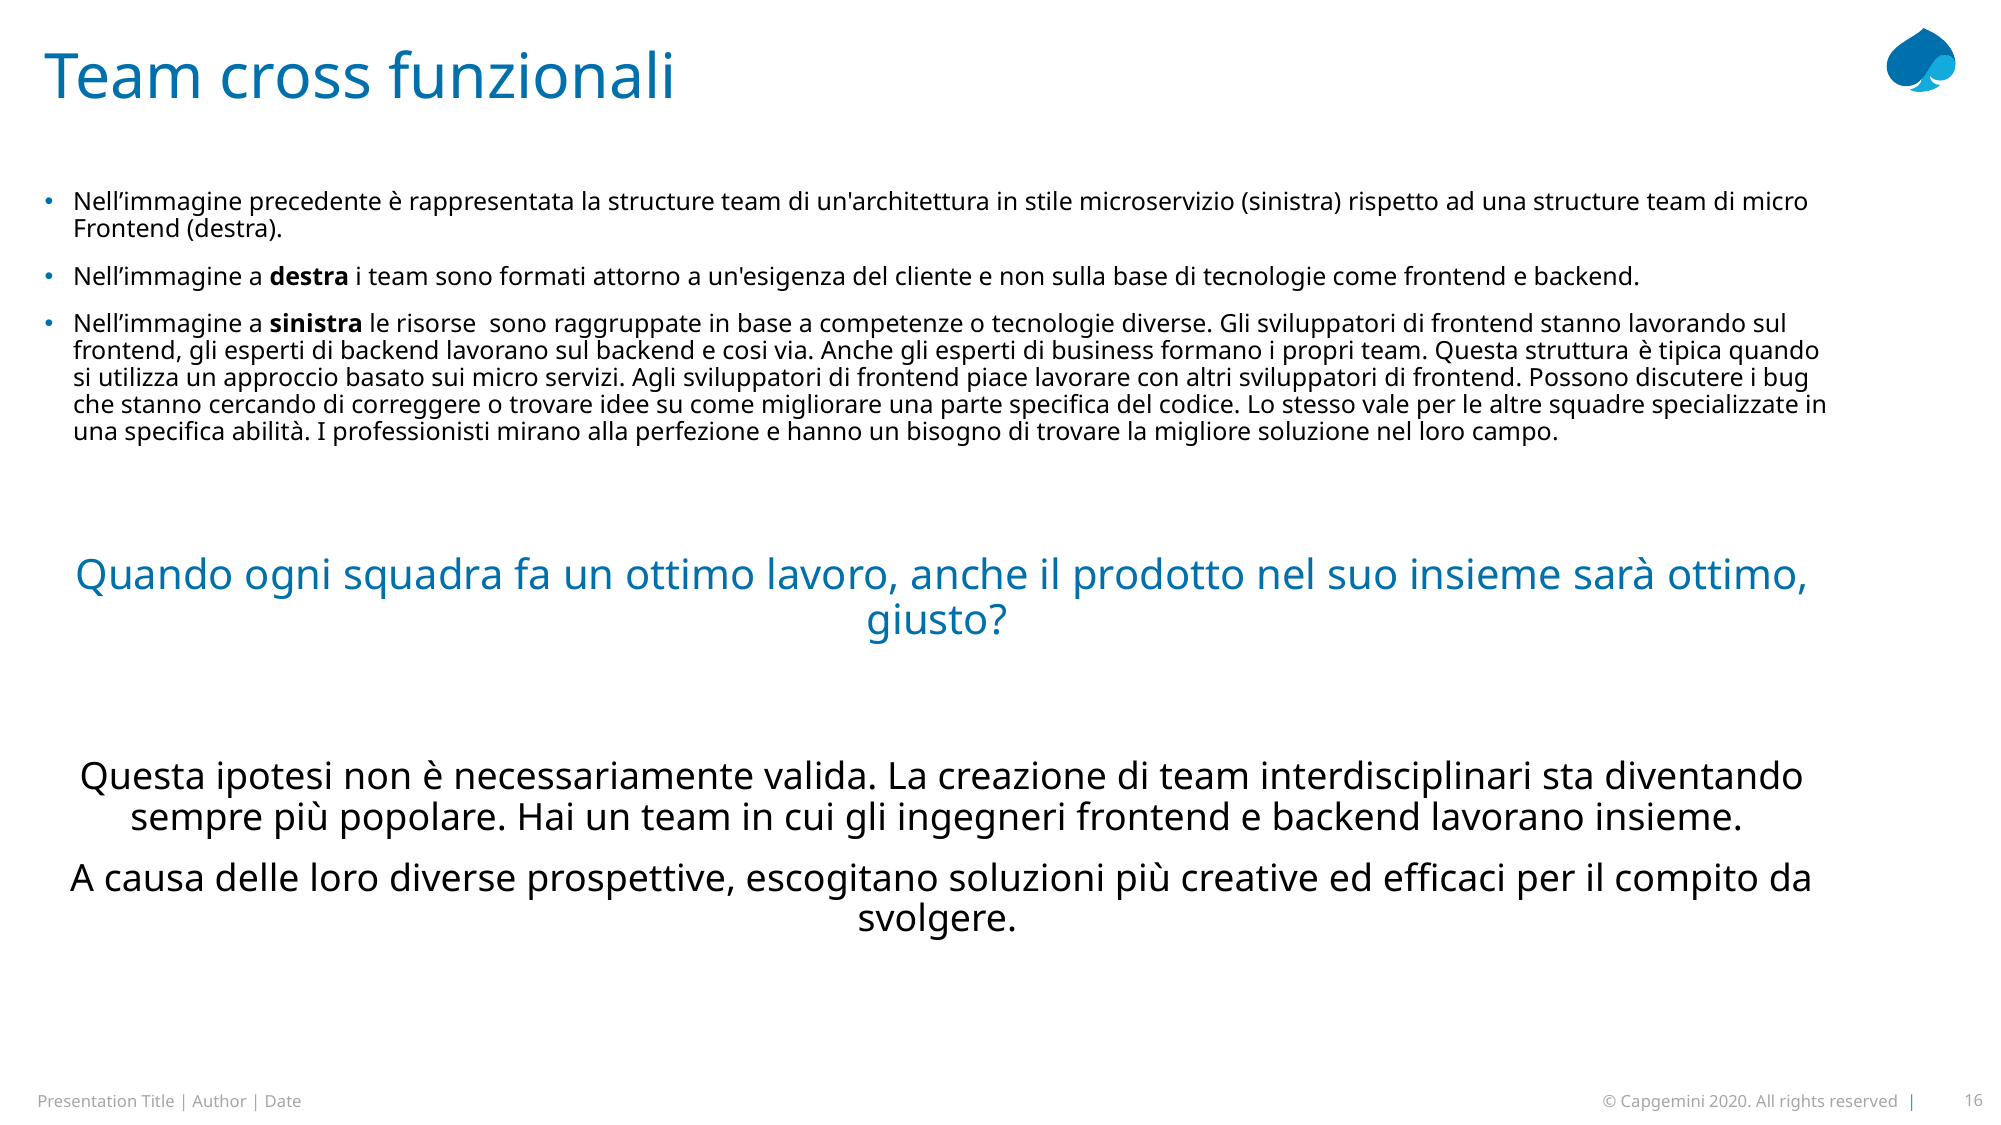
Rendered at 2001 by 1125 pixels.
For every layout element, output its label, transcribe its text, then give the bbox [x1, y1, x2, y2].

text_box Team cross funzionali [29, 36, 1492, 141]
text_box Nell’immagine precedente è rappresentata la structure team di un'architettura in stile microservizio (sinistra) rispetto ad una structure team di micro Frontend (destra). Nell’immagine a destra i team sono formati attorno a un'esigenza del cliente e non sulla base di tecnologie come frontend e backend. Nell’immagine a sinistra le risorse sono raggruppate in base a competenze o tecnologie diverse. Gli sviluppatori di frontend stanno lavorando sul frontend, gli esperti di backend lavorano sul backend e cosi via. Anche gli esperti di business formano i propri team. Questa struttura è tipica quando si utilizza un approccio basato sui micro servizi. Agli sviluppatori di frontend piace lavorare con altri sviluppatori di frontend. Possono discutere i bug che stanno cercando di correggere o trovare idee su come migliorare una parte specifica del codice. Lo stesso vale per le altre squadre specializzate in una specifica abilità. I professionisti mirano alla perfezione e hanno un bisogno di trovare la migliore soluzione nel loro campo. [29, 181, 1855, 490]
text_box Quando ogni squadra fa un ottimo lavoro, anche il prodotto nel suo insieme sarà ottimo, giusto? [29, 546, 1855, 652]
text_box Questa ipotesi non è necessariamente valida. La creazione di team interdisciplinari sta diventando sempre più popolare. Hai un team in cui gli ingegneri frontend e backend lavorano insieme. A causa delle loro diverse prospettive, escogitano soluzioni più creative ed efficaci per il compito da svolgere. [29, 749, 1855, 1059]
